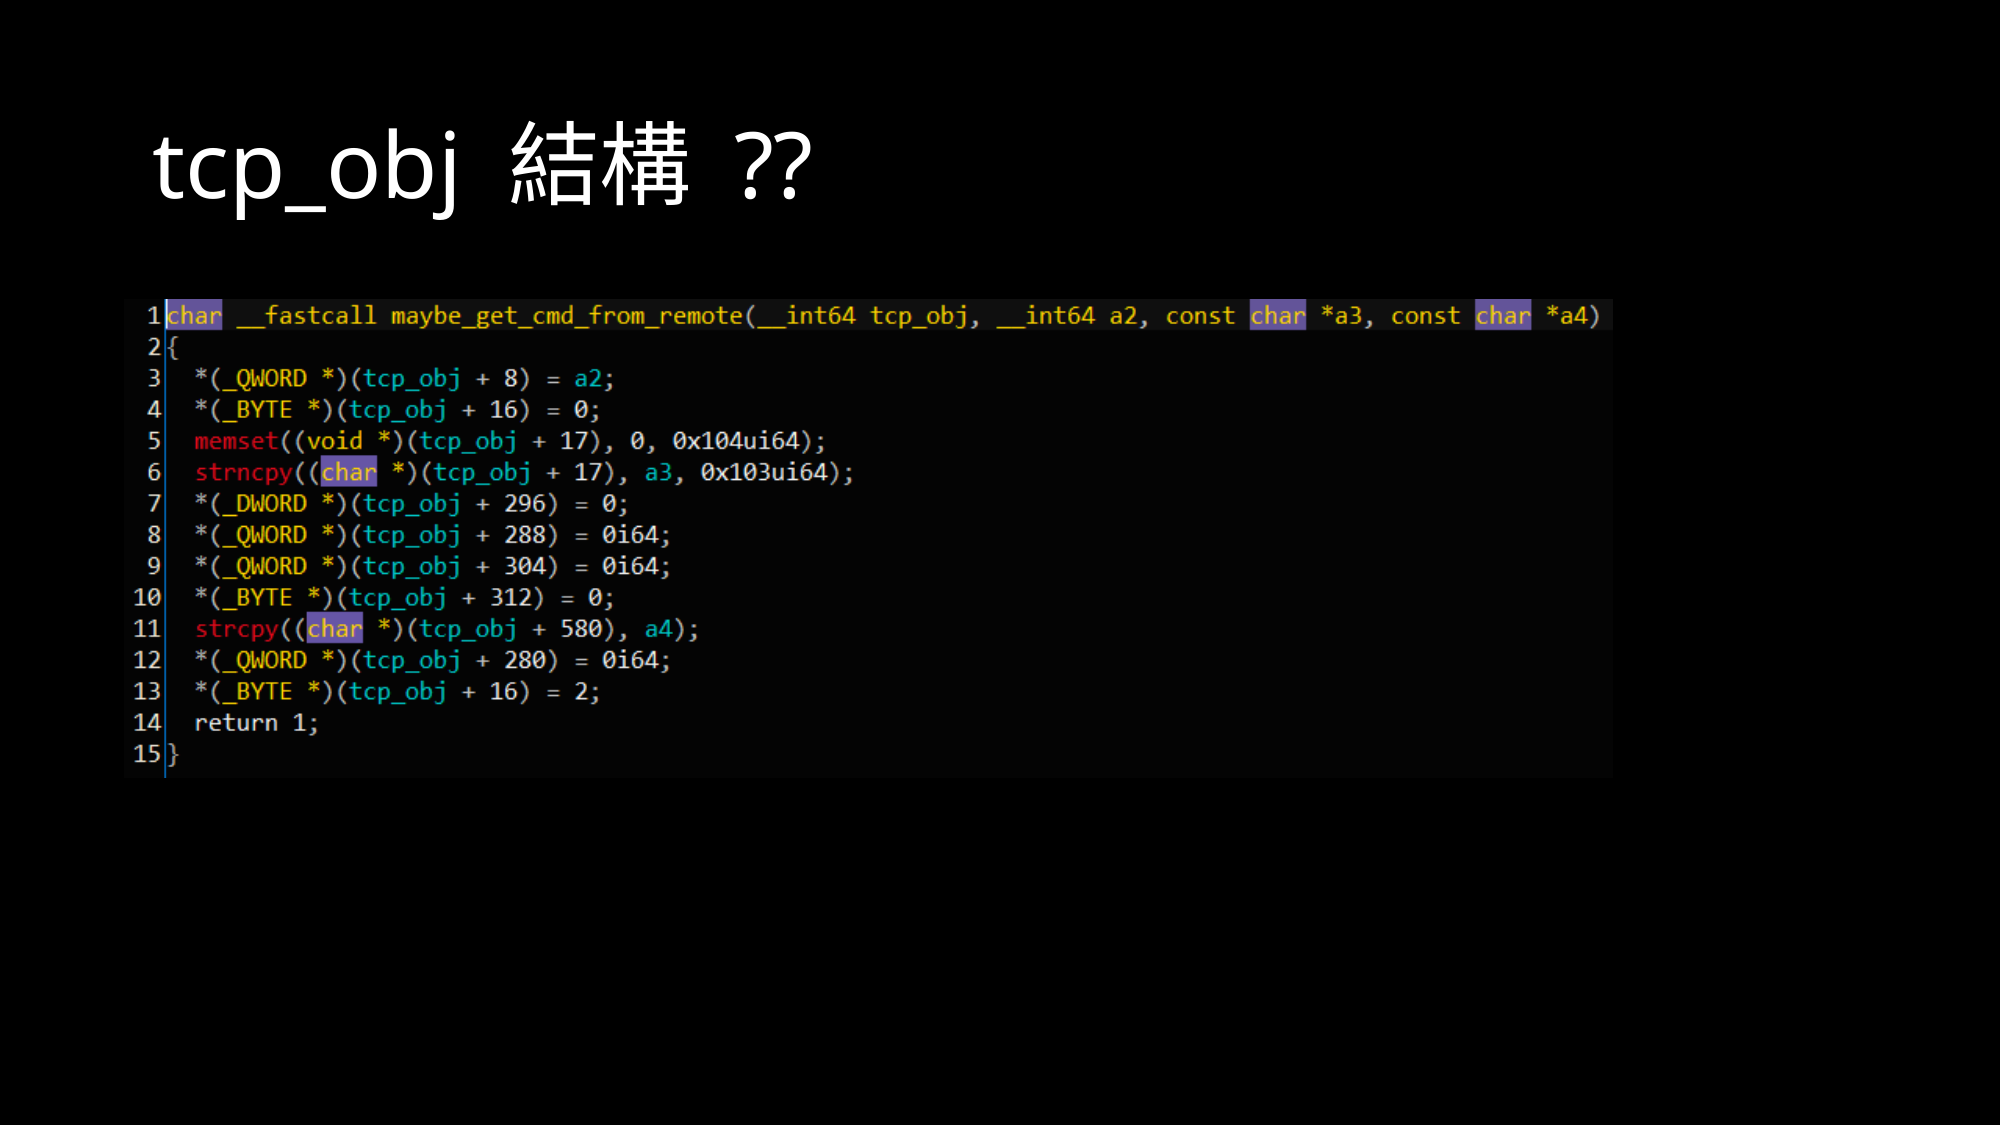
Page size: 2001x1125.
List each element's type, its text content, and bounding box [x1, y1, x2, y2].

title tcp_obj 結構 ?? [137, 59, 1863, 278]
picture [124, 299, 1613, 778]
